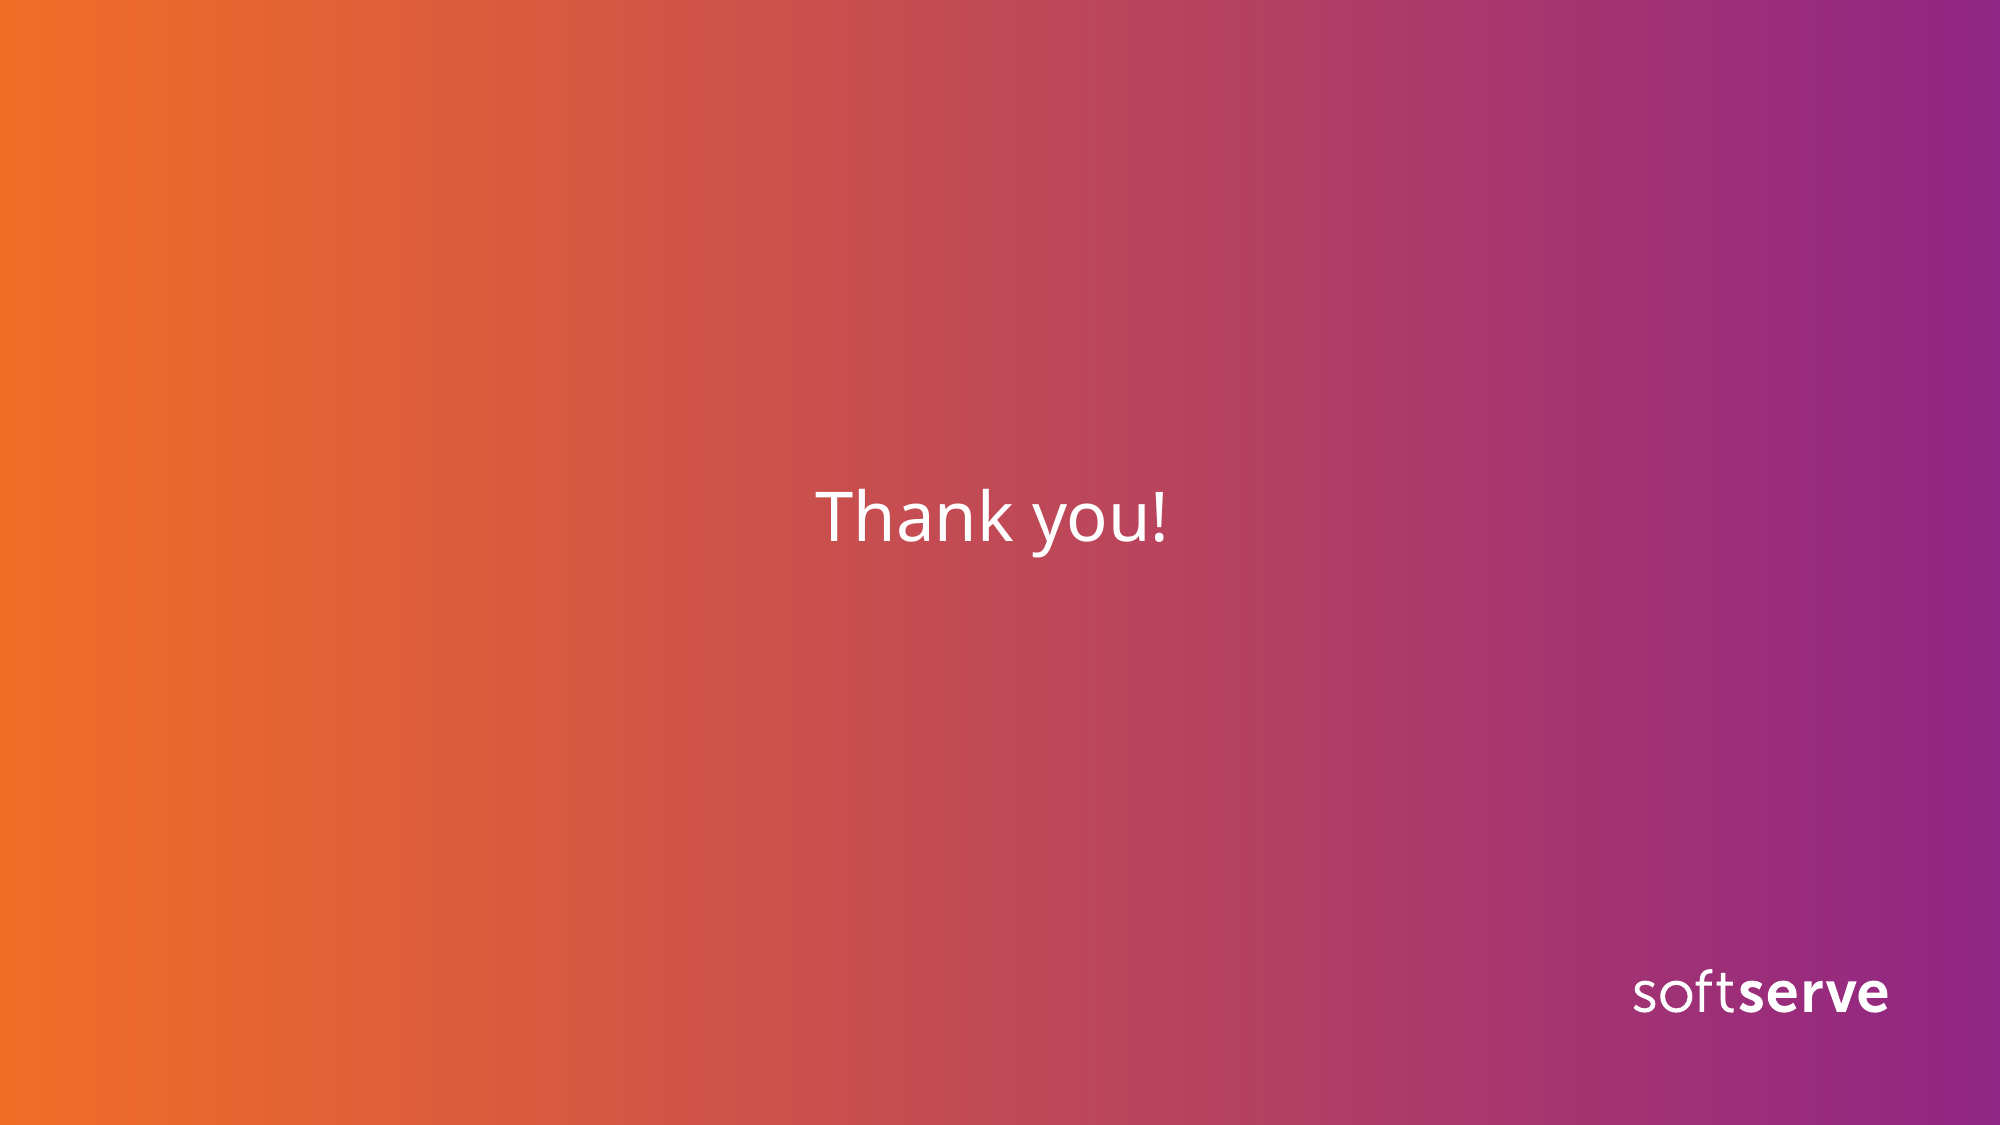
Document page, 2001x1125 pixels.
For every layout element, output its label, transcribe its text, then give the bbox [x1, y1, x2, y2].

title Thank you! [334, 474, 1666, 588]
